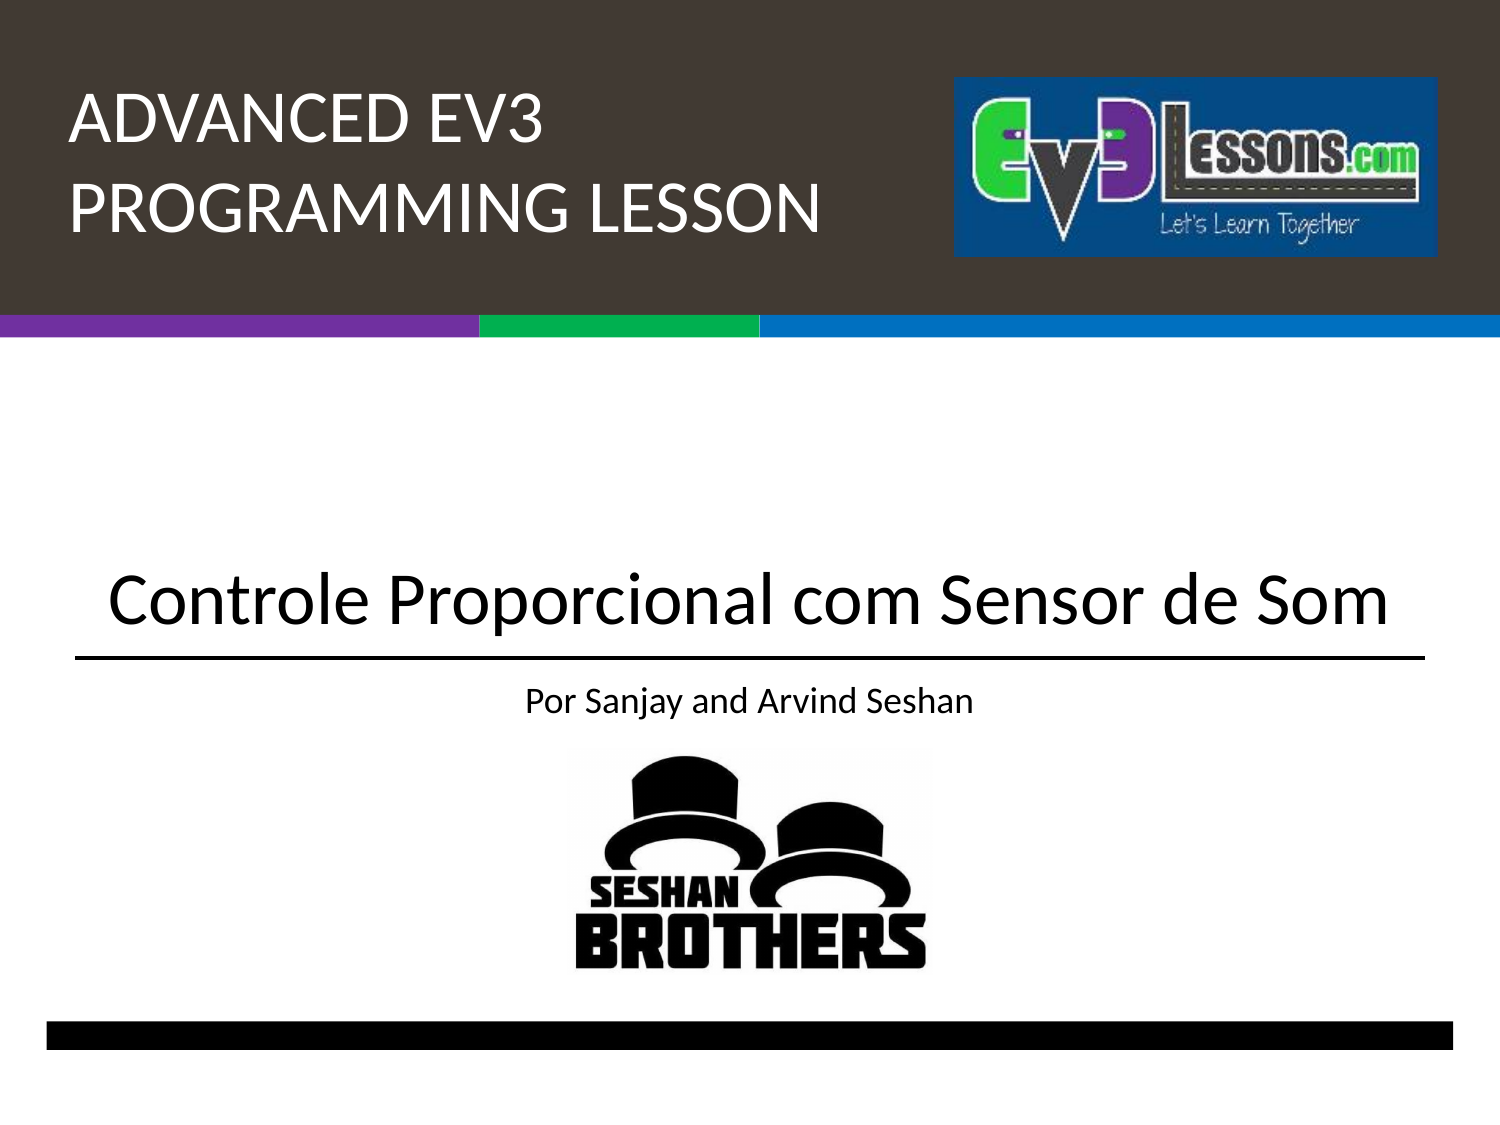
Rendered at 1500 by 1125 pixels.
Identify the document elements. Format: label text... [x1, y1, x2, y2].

subtitle Por Sanjay and Arvind Seshan [75, 668, 1425, 748]
picture [954, 77, 1438, 257]
title Controle Proporcional com Sensor de Som [75, 468, 1425, 647]
picture [566, 747, 934, 976]
